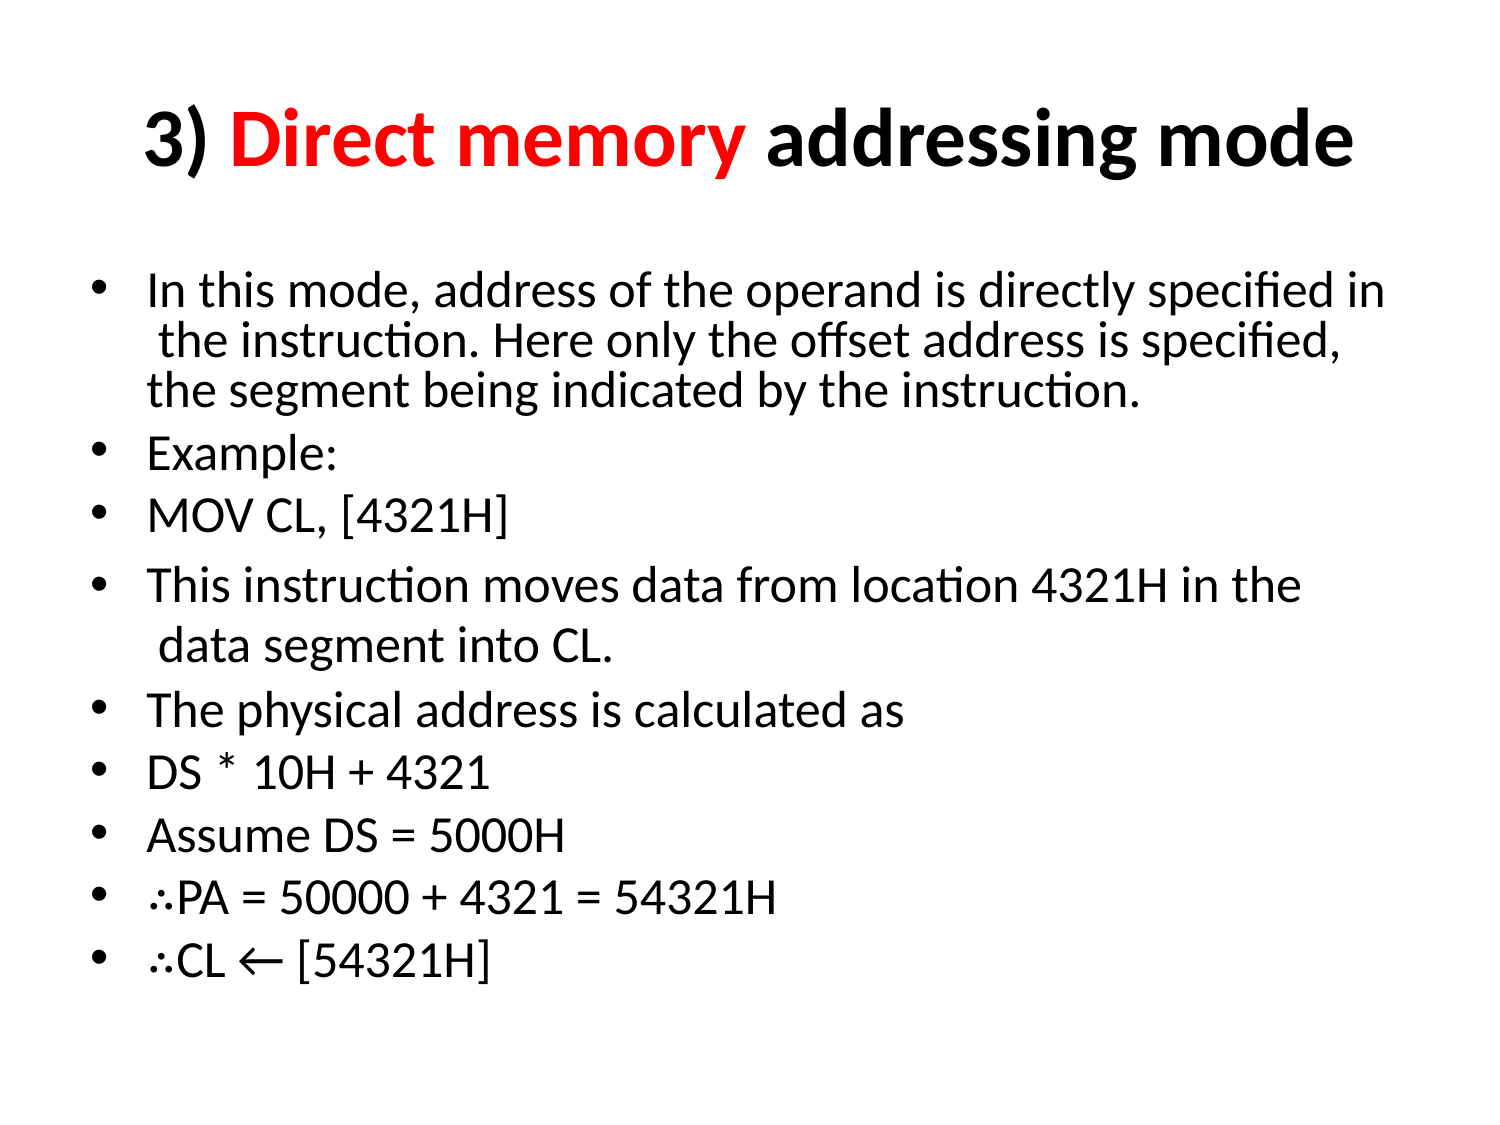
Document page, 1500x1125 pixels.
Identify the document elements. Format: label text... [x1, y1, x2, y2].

title 3) Direct memory addressing mode [140, 81, 1360, 253]
text_box In this mode, address of the operand is directly specified in the instruction. Here only the offset address is specified, the segment being indicated by the instruction. Example: MOV CL, [4321H] This instruction moves data from location 4321H in the data segment into CL. The physical address is calculated as DS * 10H + 4321 Assume DS = 5000H ∴PA = 50000 + 4321 = 54321H ∴CL ← [54321H] [87, 253, 1393, 988]
